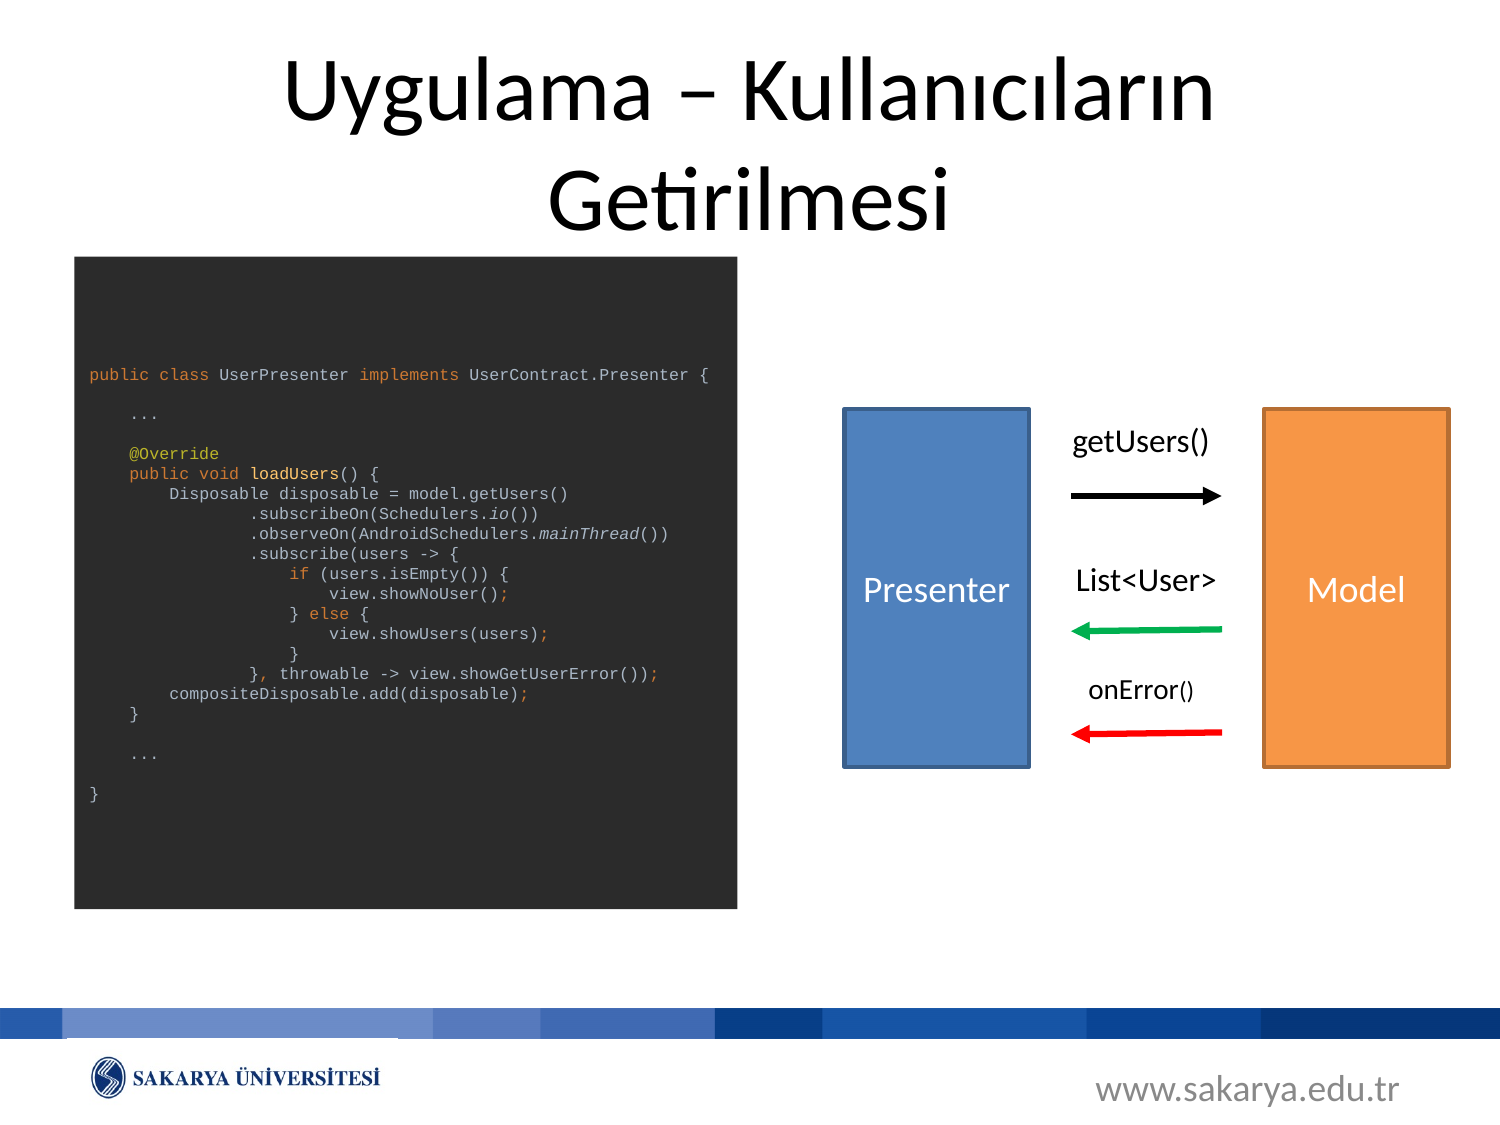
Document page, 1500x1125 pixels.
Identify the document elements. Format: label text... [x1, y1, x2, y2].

list public class UserPresenter implements UserContract.Presenter { ... @Override public void loadUsers() { Disposable disposable = model.getUsers() .subscribeOn(Schedulers.io()) .observeOn(AndroidSchedulers.mainThread()) .subscribe(users -> { if (users.isEmpty()) { view.showNoUser(); } else { view.showUsers(users); } }, throwable -> view.showGetUserError()); compositeDisposable.add(disposable); } ... } [74, 256, 738, 910]
text_box List<User> [1060, 550, 1245, 606]
text_box onError() [1073, 663, 1220, 714]
text_box Presenter [842, 407, 1031, 769]
text_box Model [1262, 407, 1451, 769]
title Uygulama – Kullanıcıların Getirilmesi [75, 45, 1425, 233]
picture [67, 1037, 399, 1115]
text_box getUsers() [1057, 411, 1275, 467]
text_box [0, 1007, 1500, 1088]
